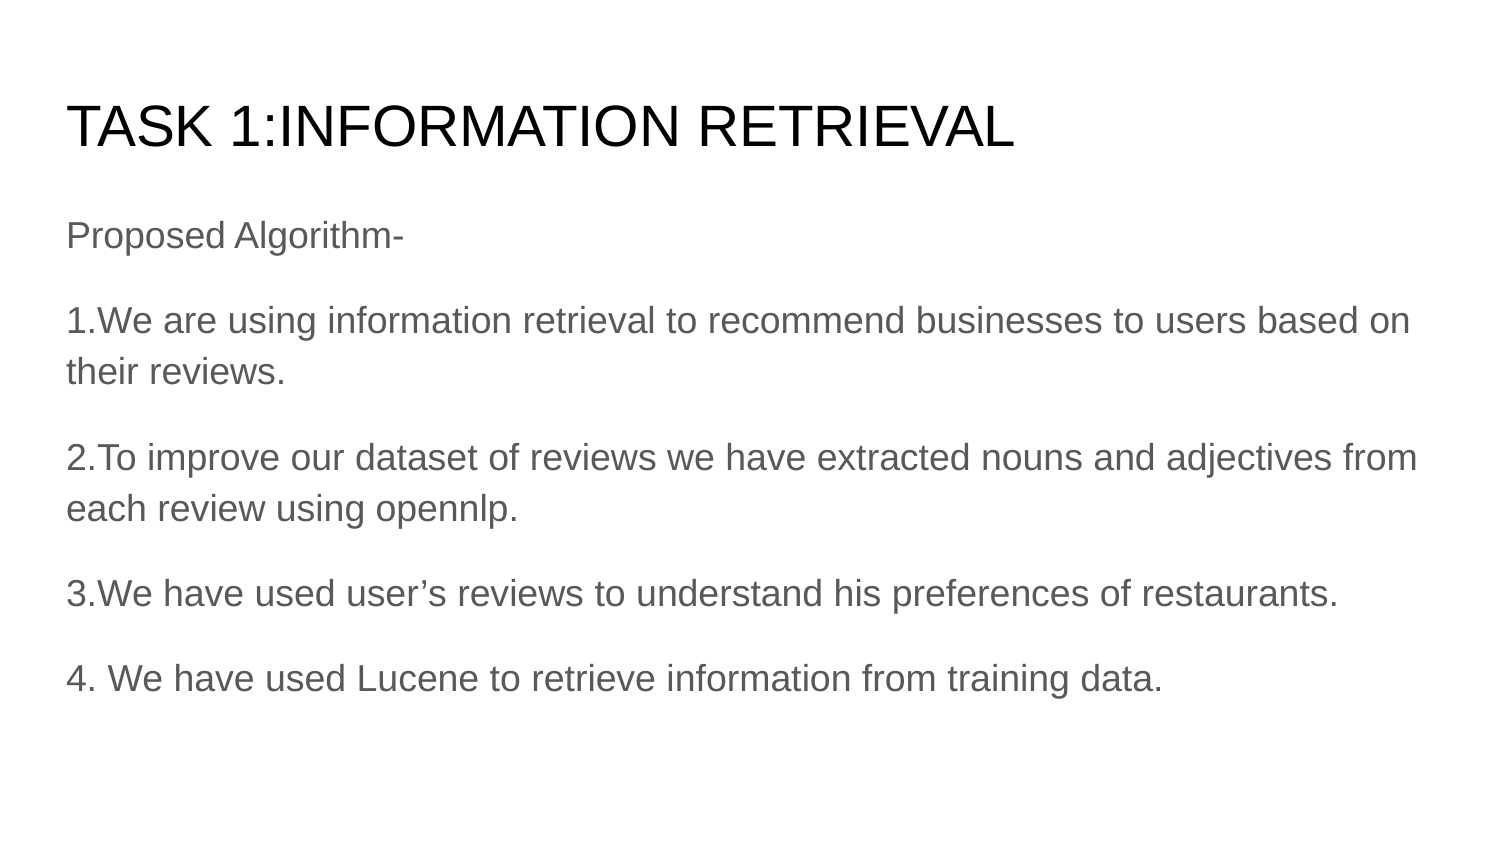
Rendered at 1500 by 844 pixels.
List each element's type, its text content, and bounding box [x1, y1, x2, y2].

list Proposed Algorithm- 1.We are using information retrieval to recommend businesses to users based on their reviews. 2.To improve our dataset of reviews we have extracted nouns and adjectives from each review using opennlp. 3.We have used user’s reviews to understand his preferences of restaurants. 4. We have used Lucene to retrieve information from training data. [51, 189, 1449, 750]
title TASK 1:INFORMATION RETRIEVAL [51, 72, 1449, 167]
